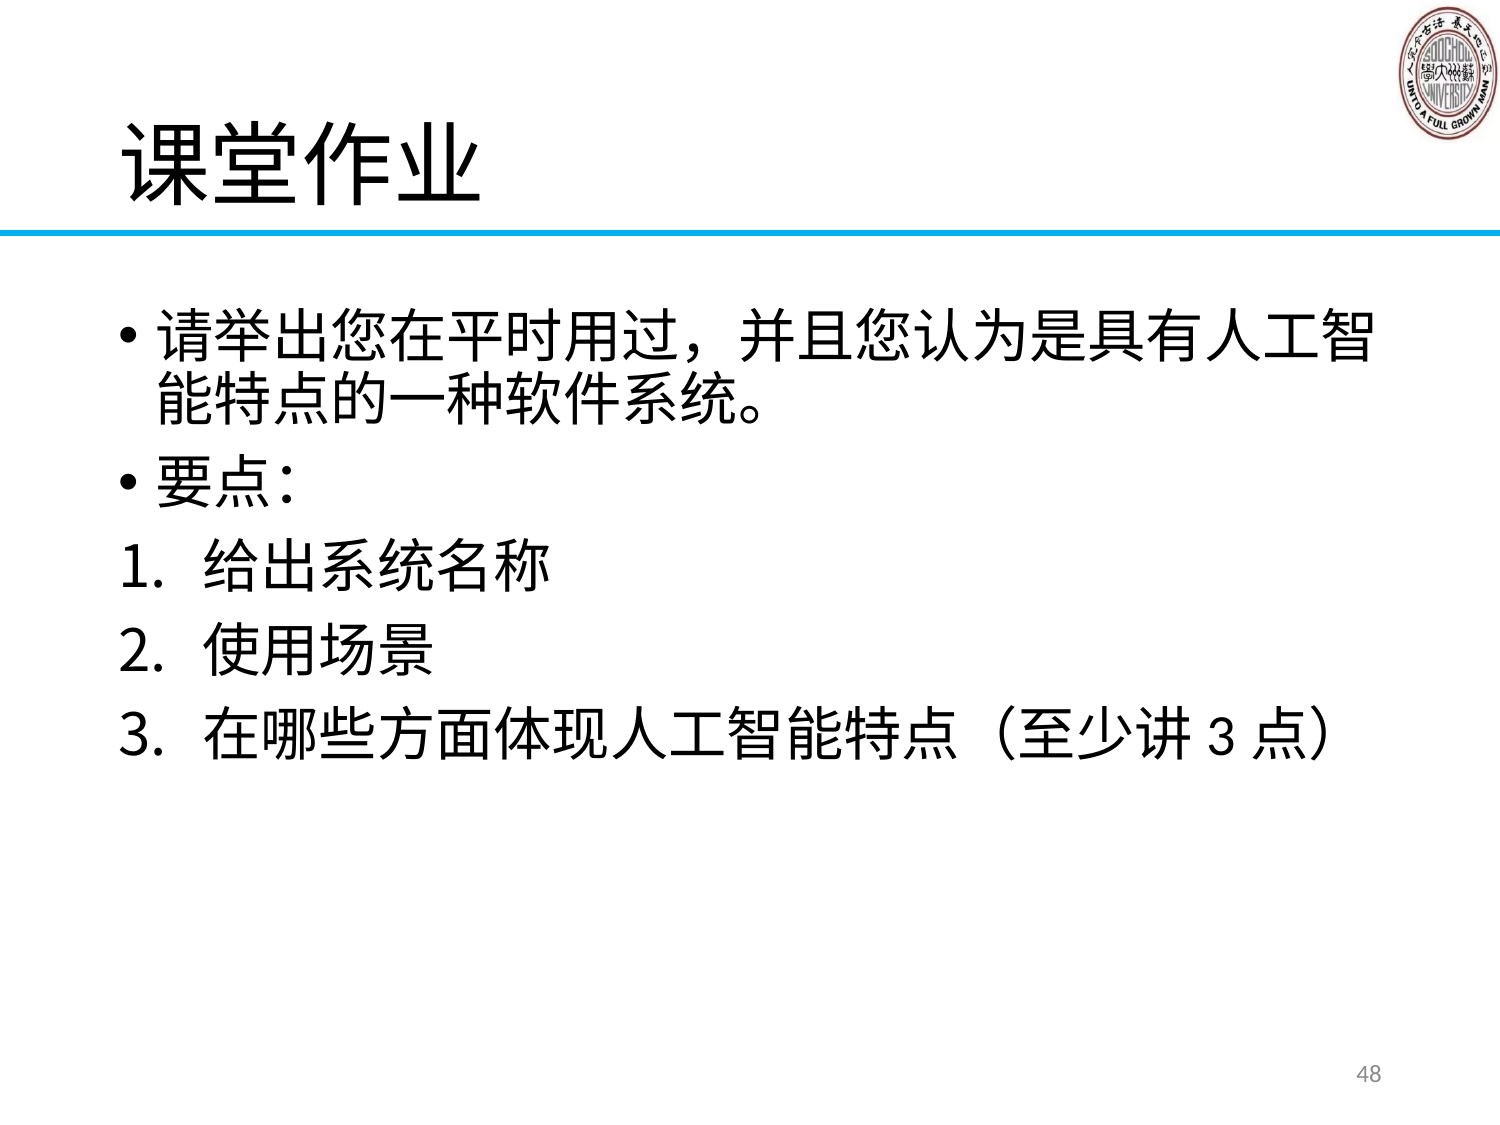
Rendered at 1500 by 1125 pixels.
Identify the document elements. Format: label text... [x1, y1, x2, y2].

picture [1396, 0, 1500, 143]
list 请举出您在平时用过，并且您认为是具有人工智能特点的一种软件系统。 要点： 给出系统名称 使用场景 在哪些方面体现人工智能特点（至少讲3点） [103, 299, 1397, 1014]
title 课堂作业 [103, 59, 1397, 278]
slide_number 48 [1059, 1042, 1397, 1103]
